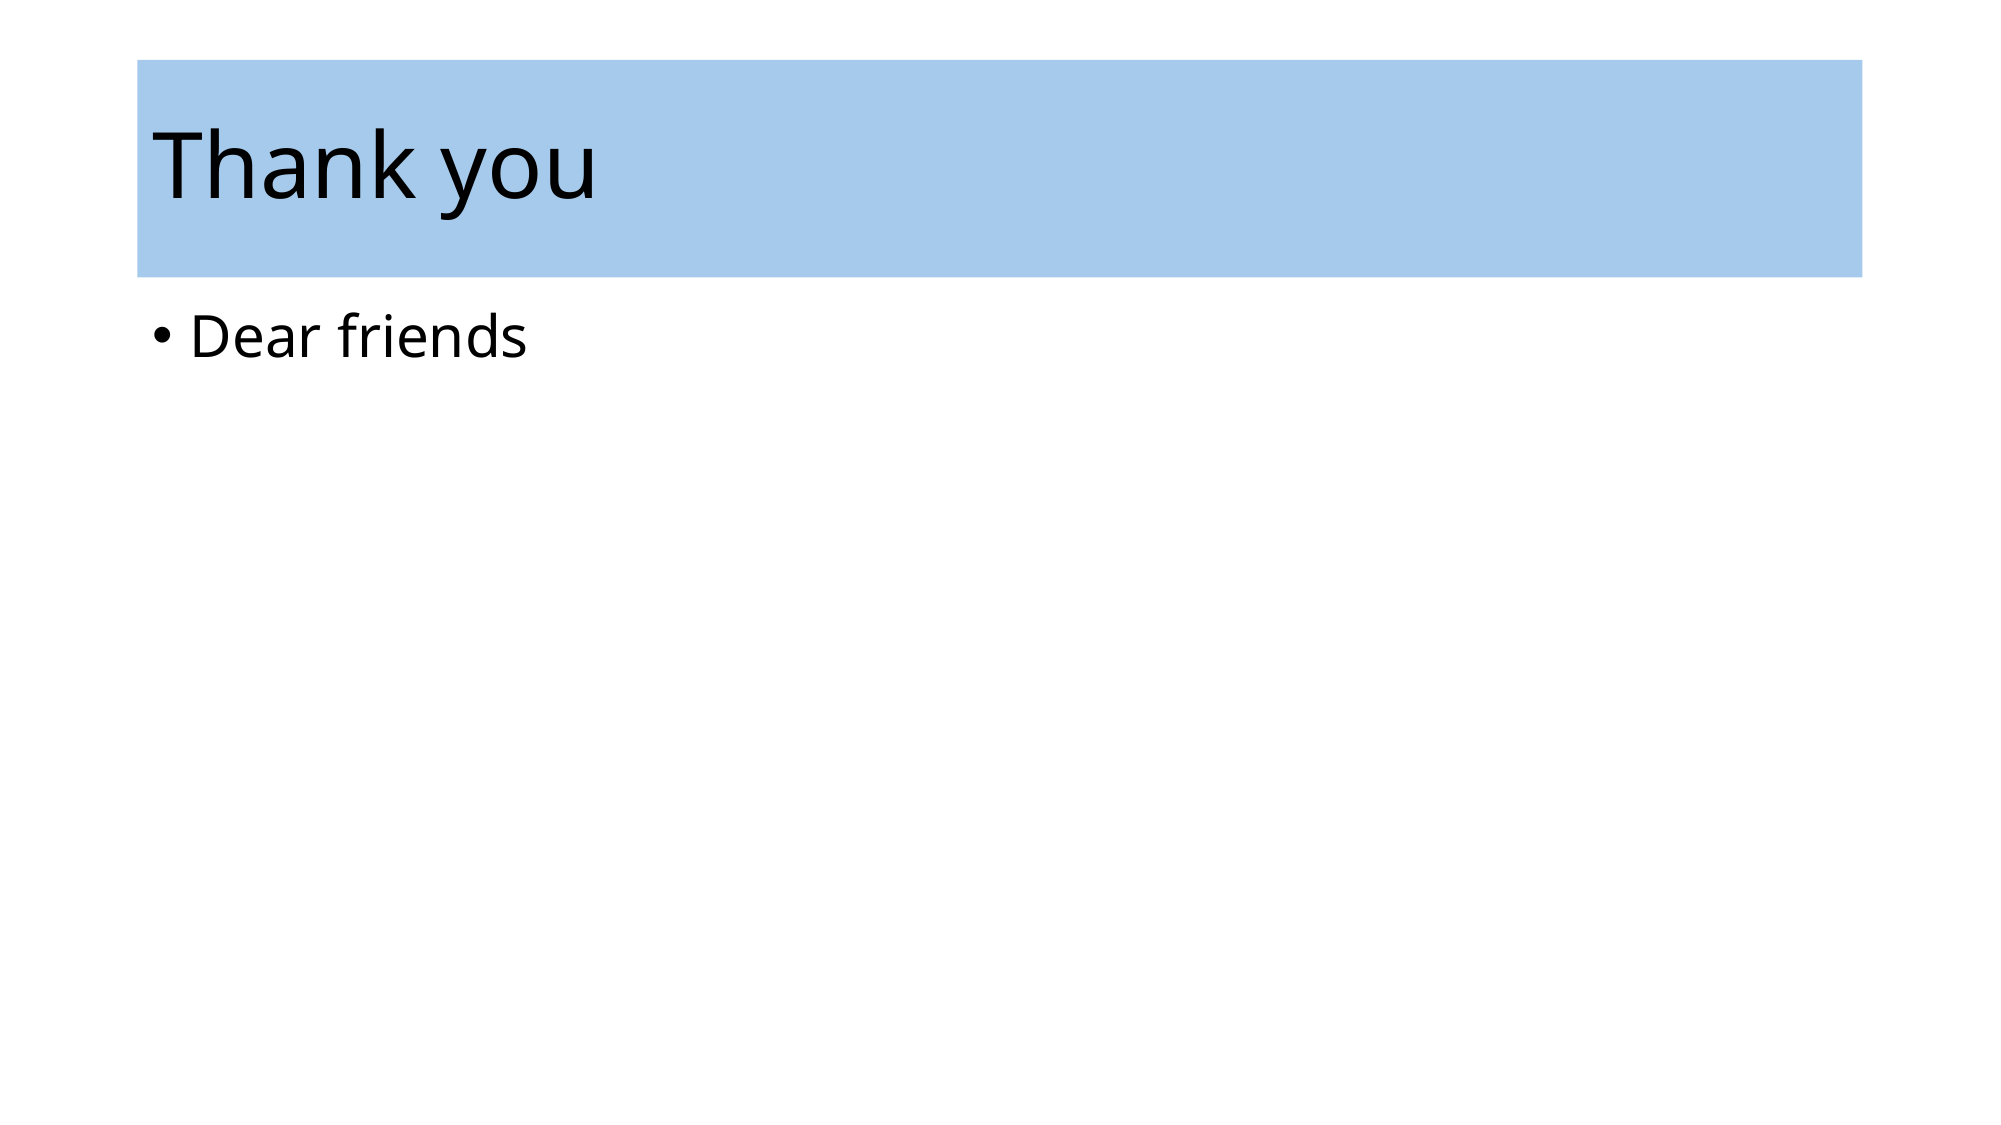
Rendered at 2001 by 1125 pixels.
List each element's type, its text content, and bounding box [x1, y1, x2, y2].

list Dear friends [137, 299, 1863, 1014]
title Thank you [137, 59, 1863, 278]
